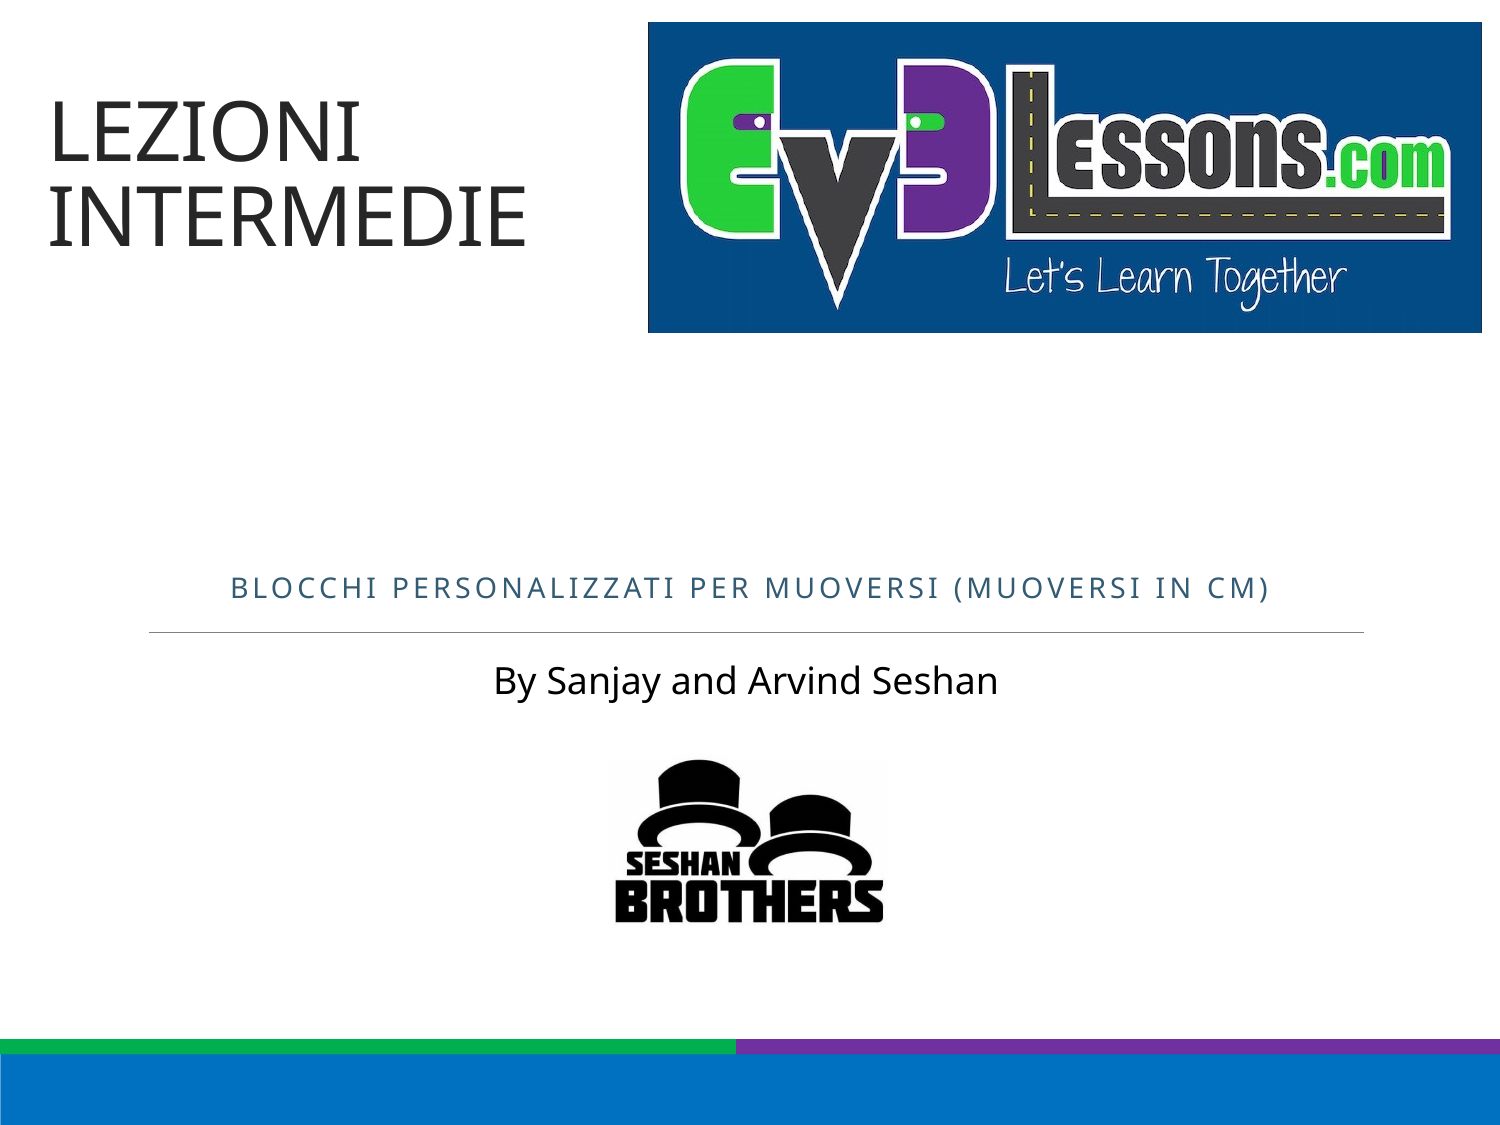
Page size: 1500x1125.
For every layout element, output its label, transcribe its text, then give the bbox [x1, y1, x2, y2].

picture [608, 752, 889, 928]
title LEZIONI INTERMEDIE [32, 25, 665, 333]
subtitle Blocchi personalizzati per muoversi (muoversi in CM) [210, 566, 1290, 633]
picture [648, 22, 1482, 333]
